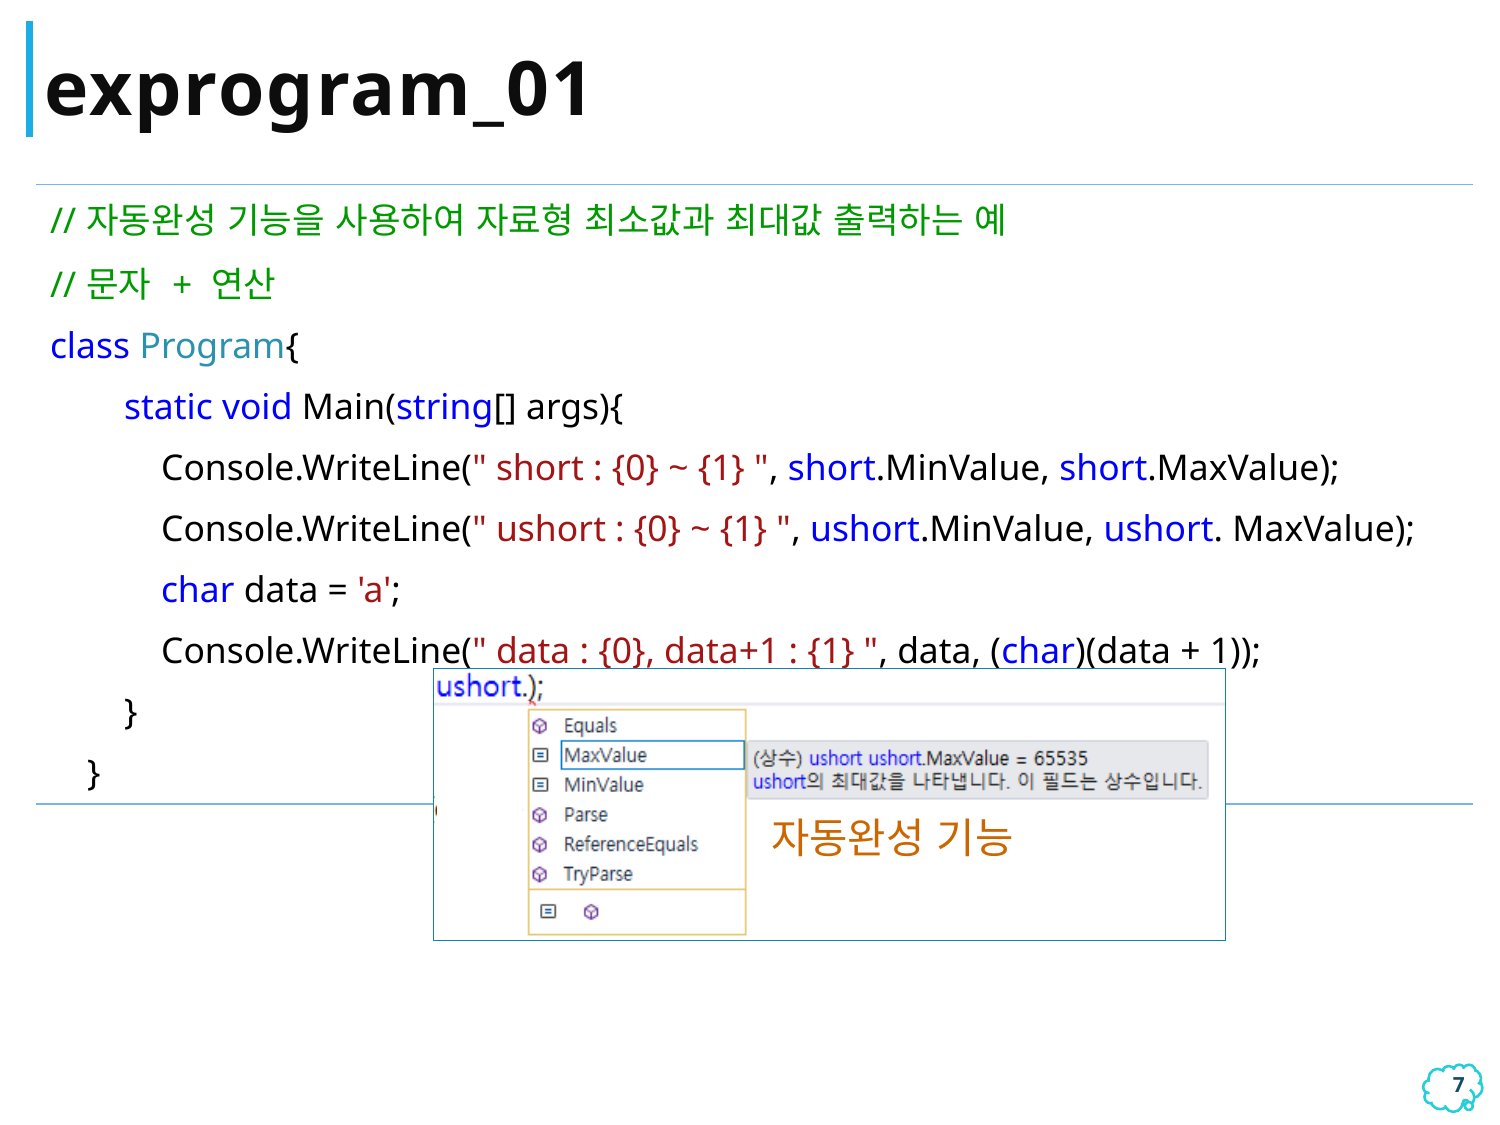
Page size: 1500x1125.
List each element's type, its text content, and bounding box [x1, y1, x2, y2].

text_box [433, 668, 1226, 941]
slide_number 6 [1385, 1059, 1480, 1111]
table_header //자동완성 기능을 사용하여 자료형 최소값과 최대값 출력하는 예 //문자 + 연산 class Program{ static void Main(string[] args){ Console.WriteLine(" short : {0} ~ {1} ", short.MinValue, short.MaxValue); Console.WriteLine(" ushort : {0} ~ {1} ", ushort.MinValue, ushort. MaxValue); char data = 'a'; Console.WriteLine(" data : {0}, data+1 : {1} ", data, (char)(data + 1)); } } [36, 185, 1473, 803]
title exprogram_01 [29, 21, 1226, 138]
